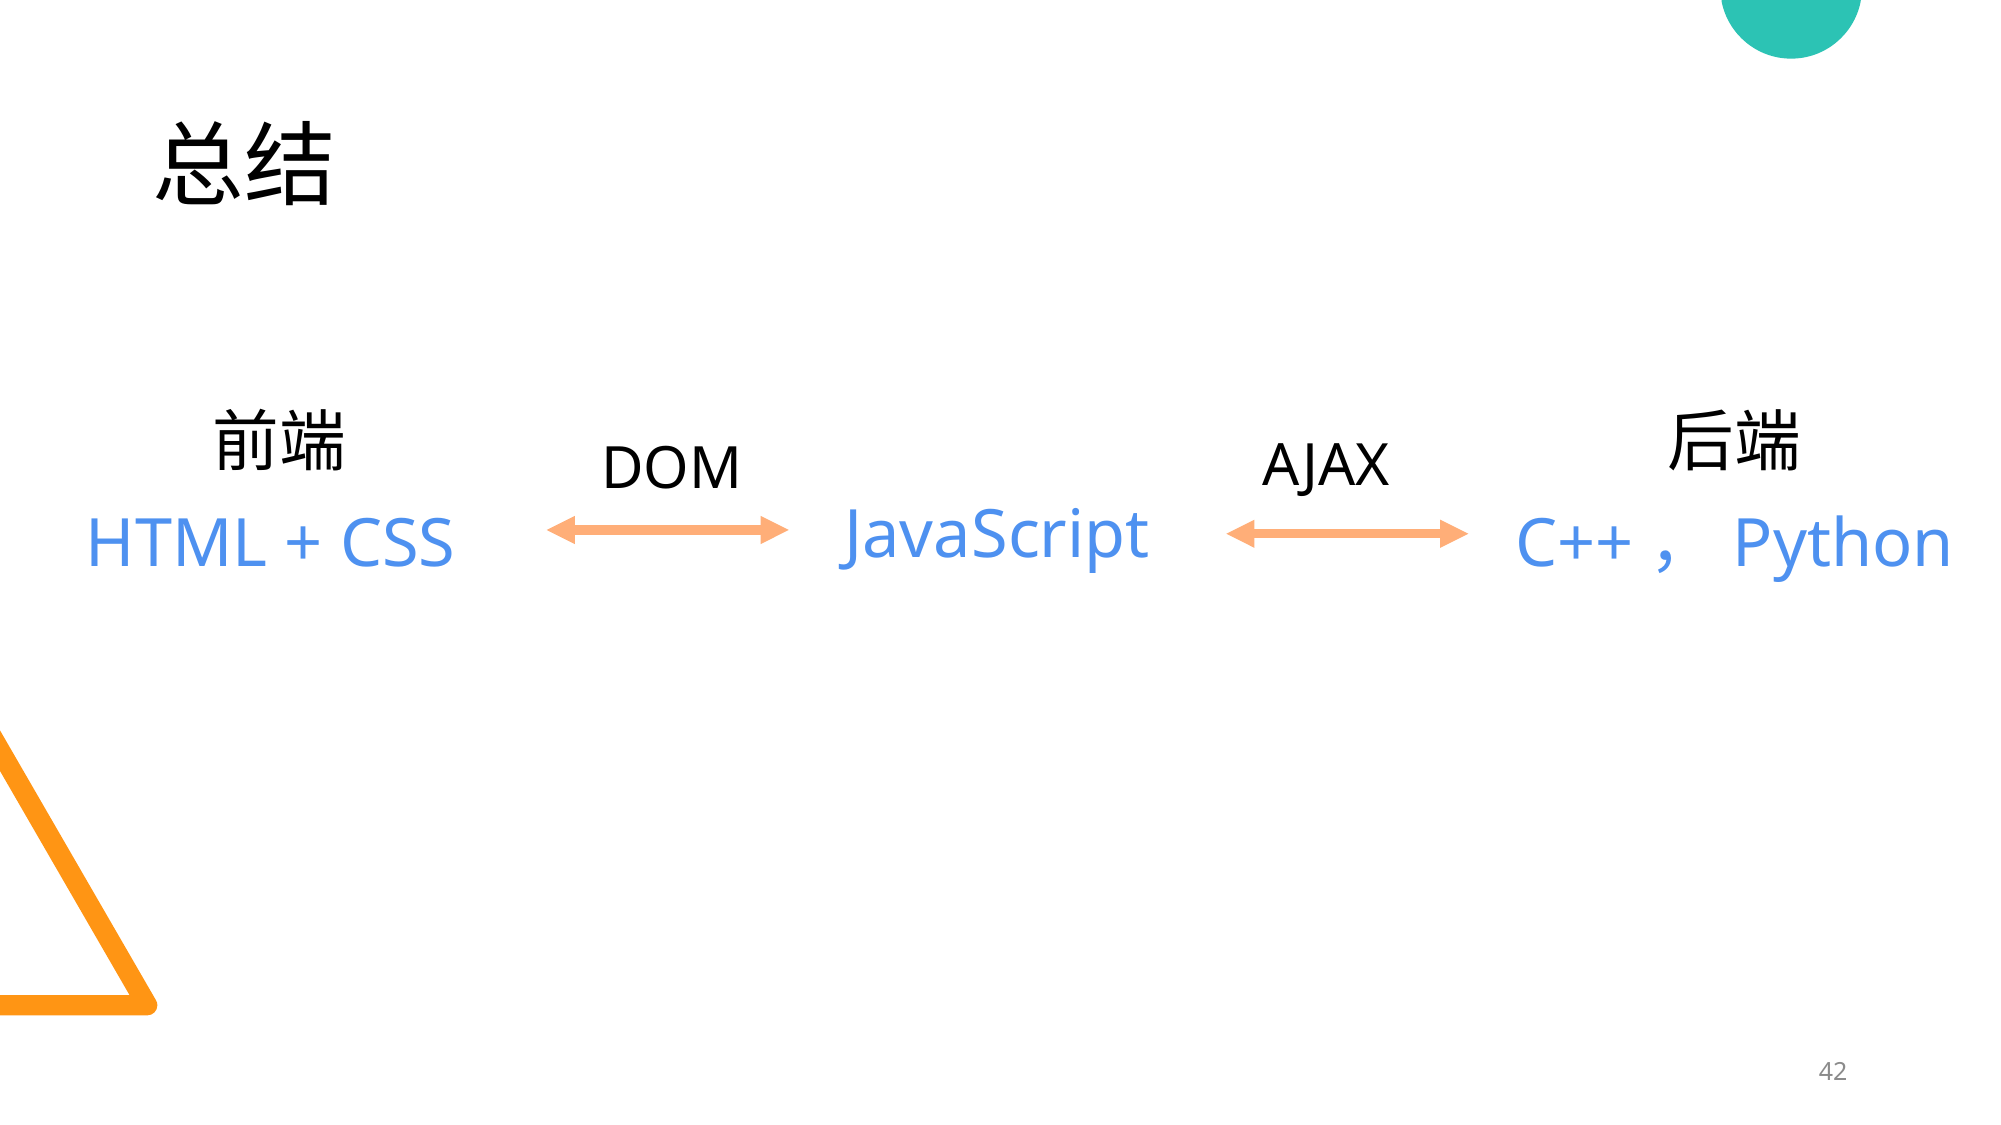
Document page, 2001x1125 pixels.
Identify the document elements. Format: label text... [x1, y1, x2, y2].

text_box 后端 C++，Python [1470, 391, 2000, 676]
text_box DOM [586, 423, 773, 508]
title 总结 [137, 59, 1863, 278]
text_box JavaScript [821, 483, 1174, 608]
text_box 前端 HTML + CSS [44, 391, 515, 609]
text_box AJAX [1247, 419, 1447, 505]
slide_number 42 [1412, 1042, 1863, 1103]
